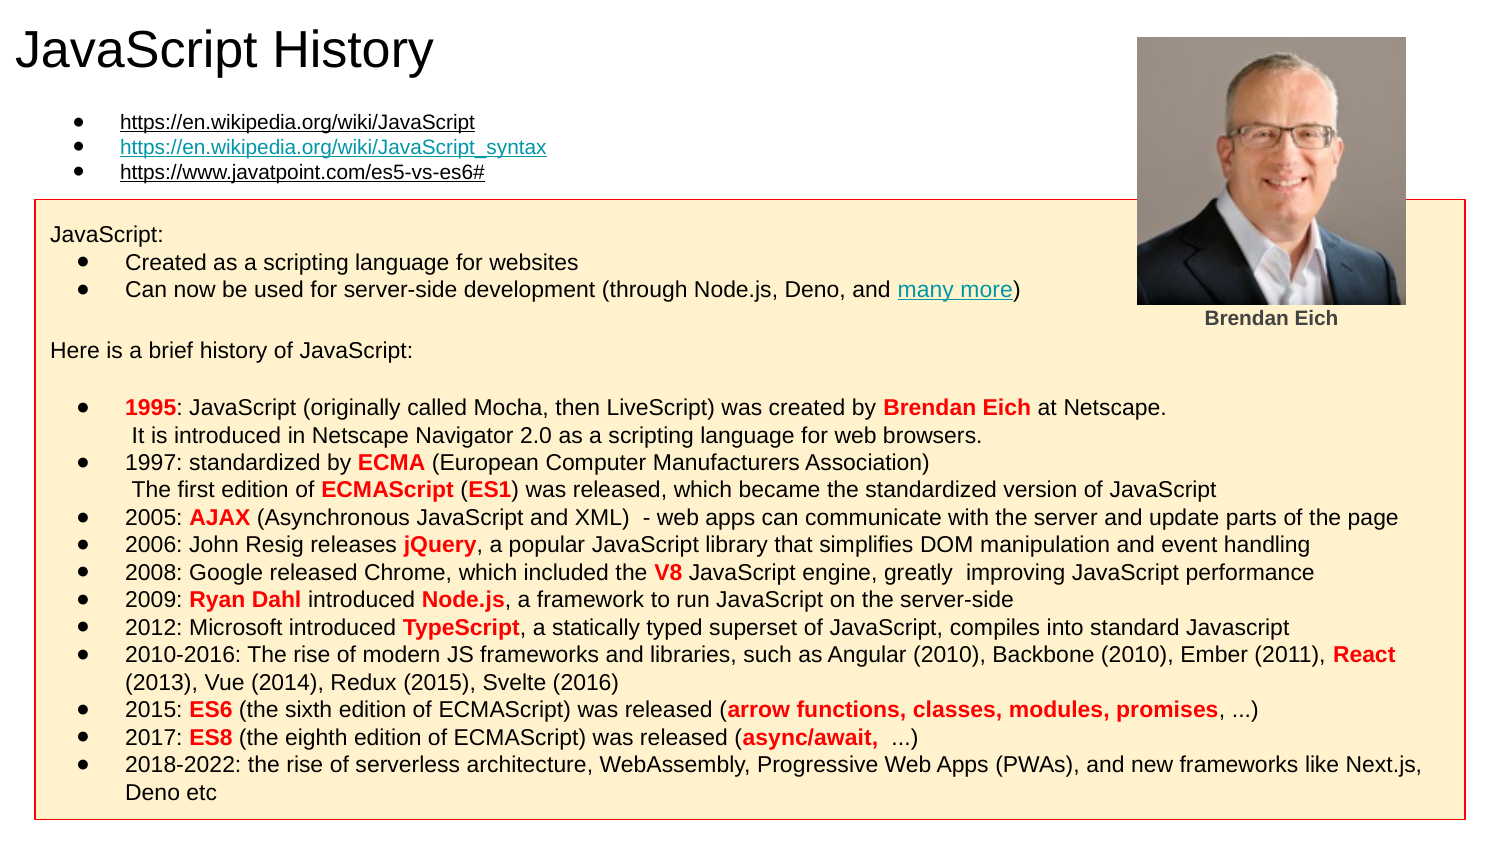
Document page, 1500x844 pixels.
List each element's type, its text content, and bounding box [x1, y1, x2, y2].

text_box JavaScript History [0, 0, 480, 93]
text_box https://en.wikipedia.org/wiki/JavaScript https://en.wikipedia.org/wiki/JavaScript_syntax https://www.javatpoint.com/es5-vs-es6# [30, 93, 665, 199]
picture [1137, 37, 1406, 305]
text_box Brendan Eich [1147, 313, 1396, 343]
text_box JavaScript: Created as a scripting language for websites Can now be used for server-side development (through Node.js, Deno, and many more) Here is a brief history of JavaScript: 1995: JavaScript (originally called Mocha, then LiveScript) was created by Brendan Eich at Netscape. It is introduced in Netscape Navigator 2.0 as a scripting language for web browsers. 1997: standardized by ECMA (European Computer Manufacturers Association) The first edition of ECMAScript (ES1) was released, which became the standardized version of JavaScript 2005: AJAX (Asynchronous JavaScript and XML) - web apps can communicate with the server and update parts of the page 2006: John Resig releases jQuery, a popular JavaScript library that simplifies DOM manipulation and event handling 2008: Google released Chrome, which included the V8 JavaScript engine, greatly improving JavaScript performance 2009: Ryan Dahl introduced Node.js, a framework to run JavaScript on the server-side 2012: Microsoft introduced TypeScript, a statically typed superset of JavaScript, compiles into standard Javascript 2010-2016: The rise of modern JS frameworks and libraries, such as Angular (2010), Backbone (2010), Ember (2011), React (2013), Vue (2014), Redux (2015), Svelte (2016) 2015: ES6 (the sixth edition of ECMAScript) was released (arrow functions, classes, modules, promises, ...) 2017: ES8 (the eighth edition of ECMAScript) was released (async/await, ...) 2018-2022: the rise of serverless architecture, WebAssembly, Progressive Web Apps (PWAs), and new frameworks like Next.js, Deno etc [35, 199, 1465, 820]
